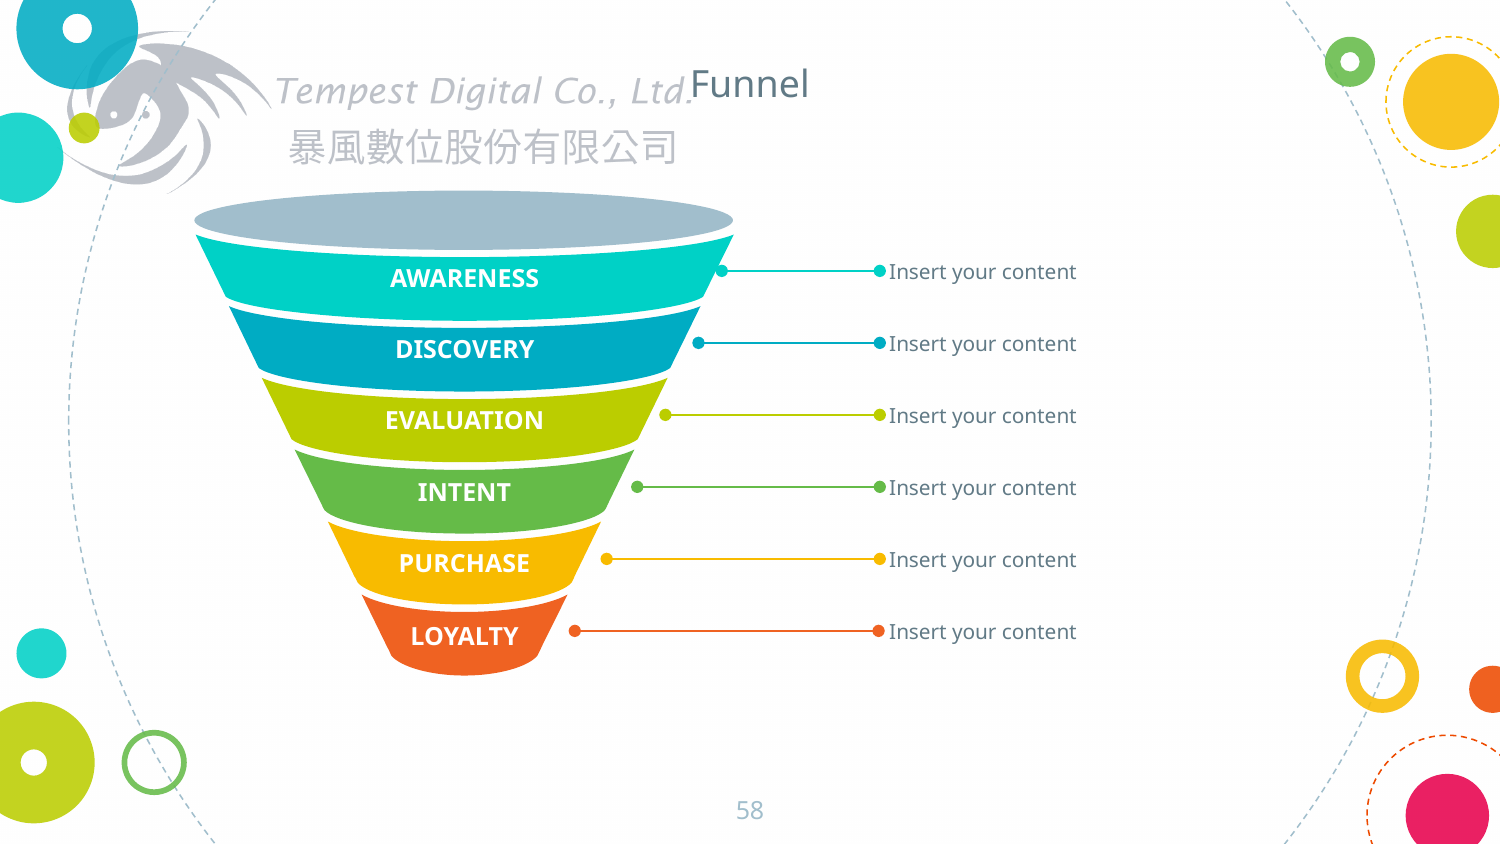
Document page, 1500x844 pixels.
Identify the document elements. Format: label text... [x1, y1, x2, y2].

text_box Insert your content [889, 317, 1306, 369]
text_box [1469, 665, 1500, 713]
slide_number 58 [711, 779, 789, 844]
text_box Insert your content [889, 605, 1306, 657]
text_box Insert your content [889, 533, 1306, 585]
title Funnel [317, 15, 1183, 121]
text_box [194, 190, 735, 676]
text_box Insert your content [889, 389, 1306, 441]
table_cell Task [0, 0, 1500, 844]
text_box Insert your content [889, 461, 1306, 513]
text_box Insert your content [889, 245, 1306, 297]
